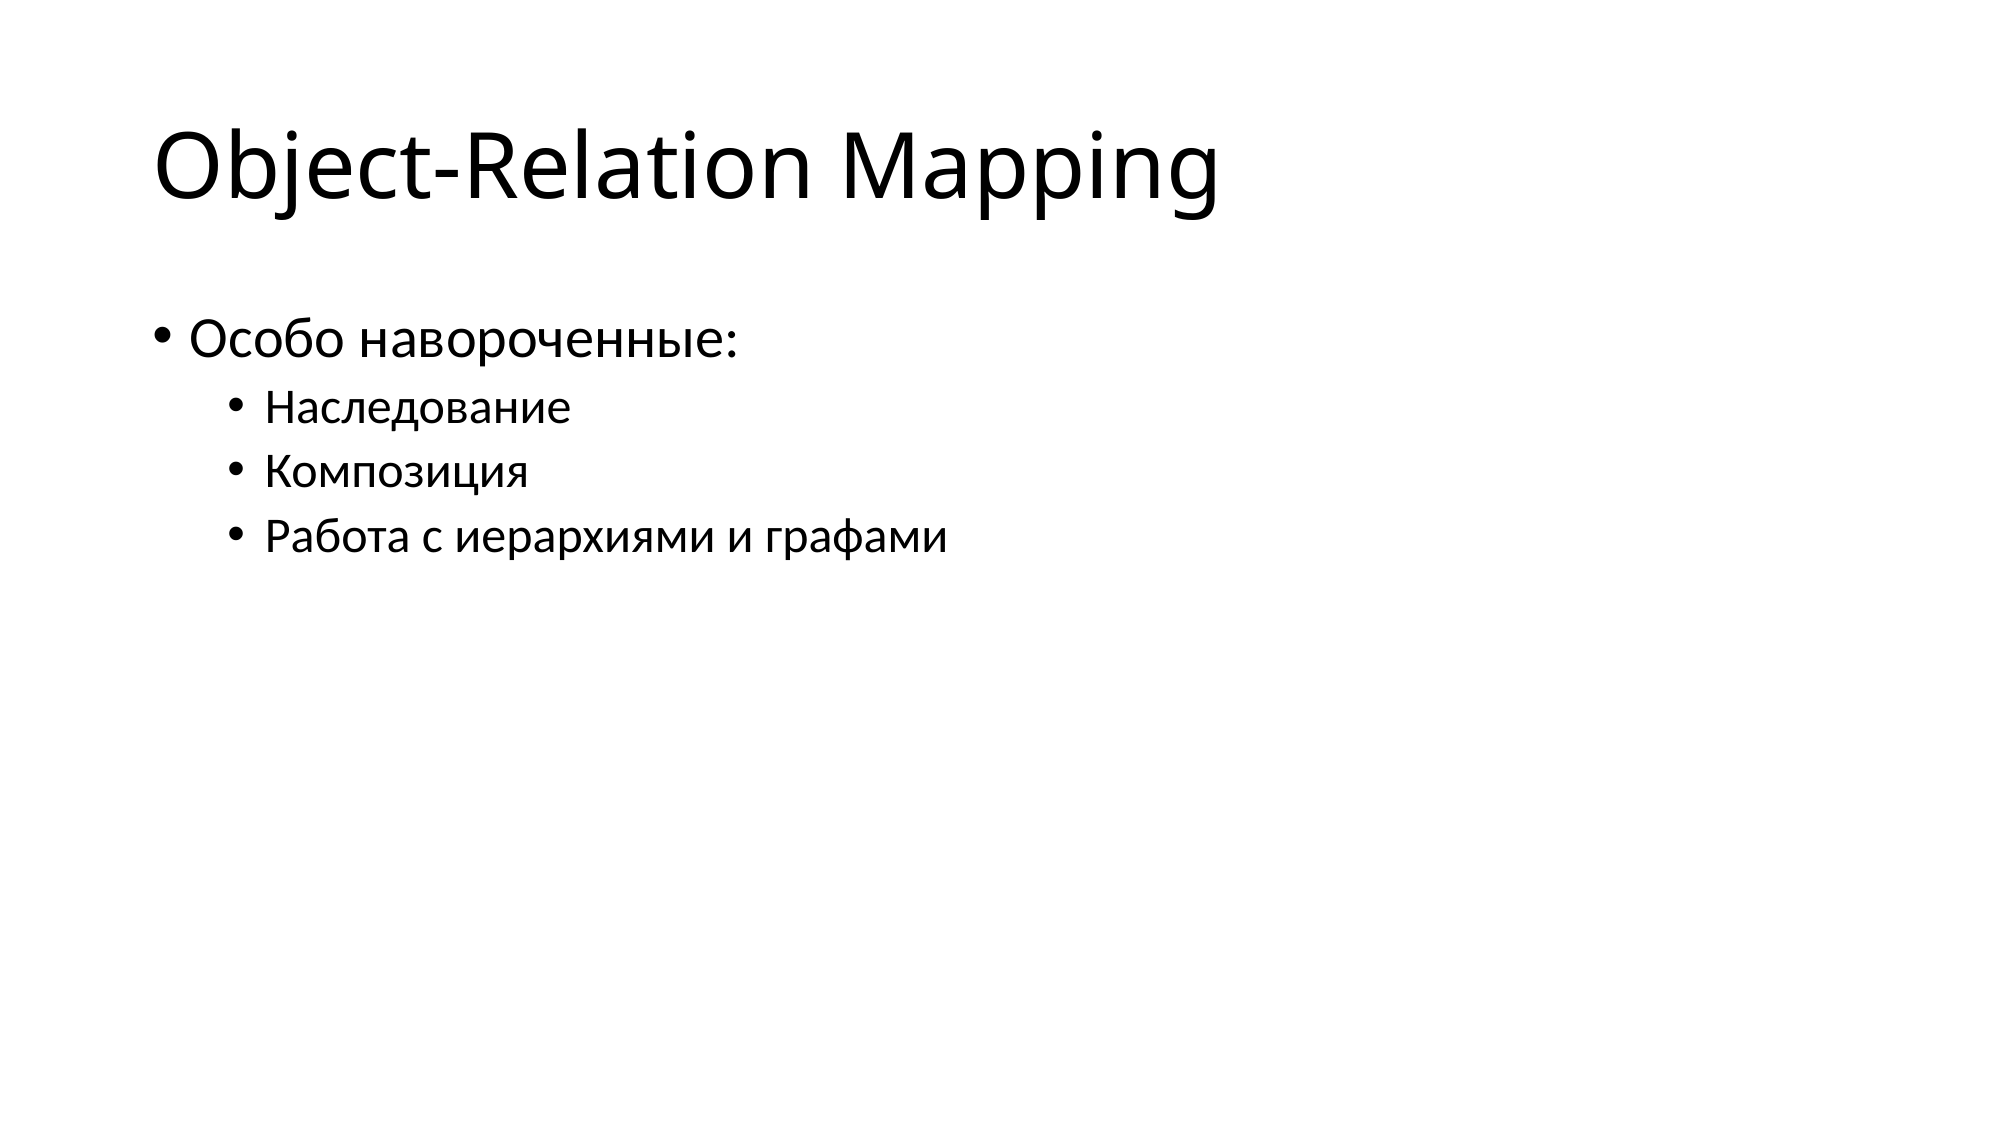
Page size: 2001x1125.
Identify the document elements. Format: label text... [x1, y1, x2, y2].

list Особо навороченные: Наследование Композиция Работа с иерархиями и графами [137, 299, 1863, 1014]
title Object-Relation Mapping [137, 59, 1863, 278]
